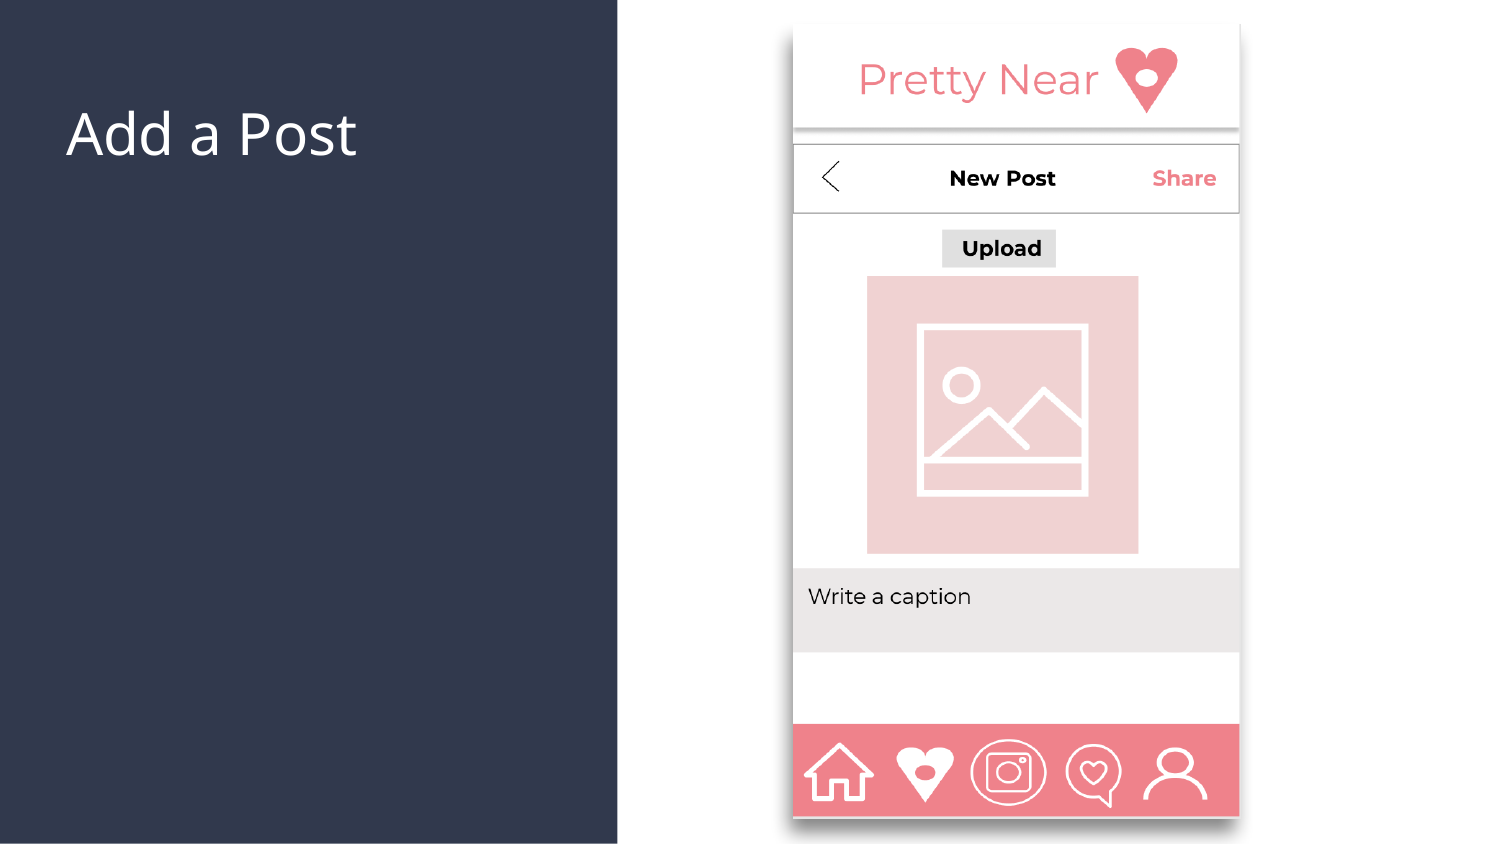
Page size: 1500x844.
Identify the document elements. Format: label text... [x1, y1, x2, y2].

picture [793, 24, 1241, 819]
title Add a Post [51, 82, 565, 383]
